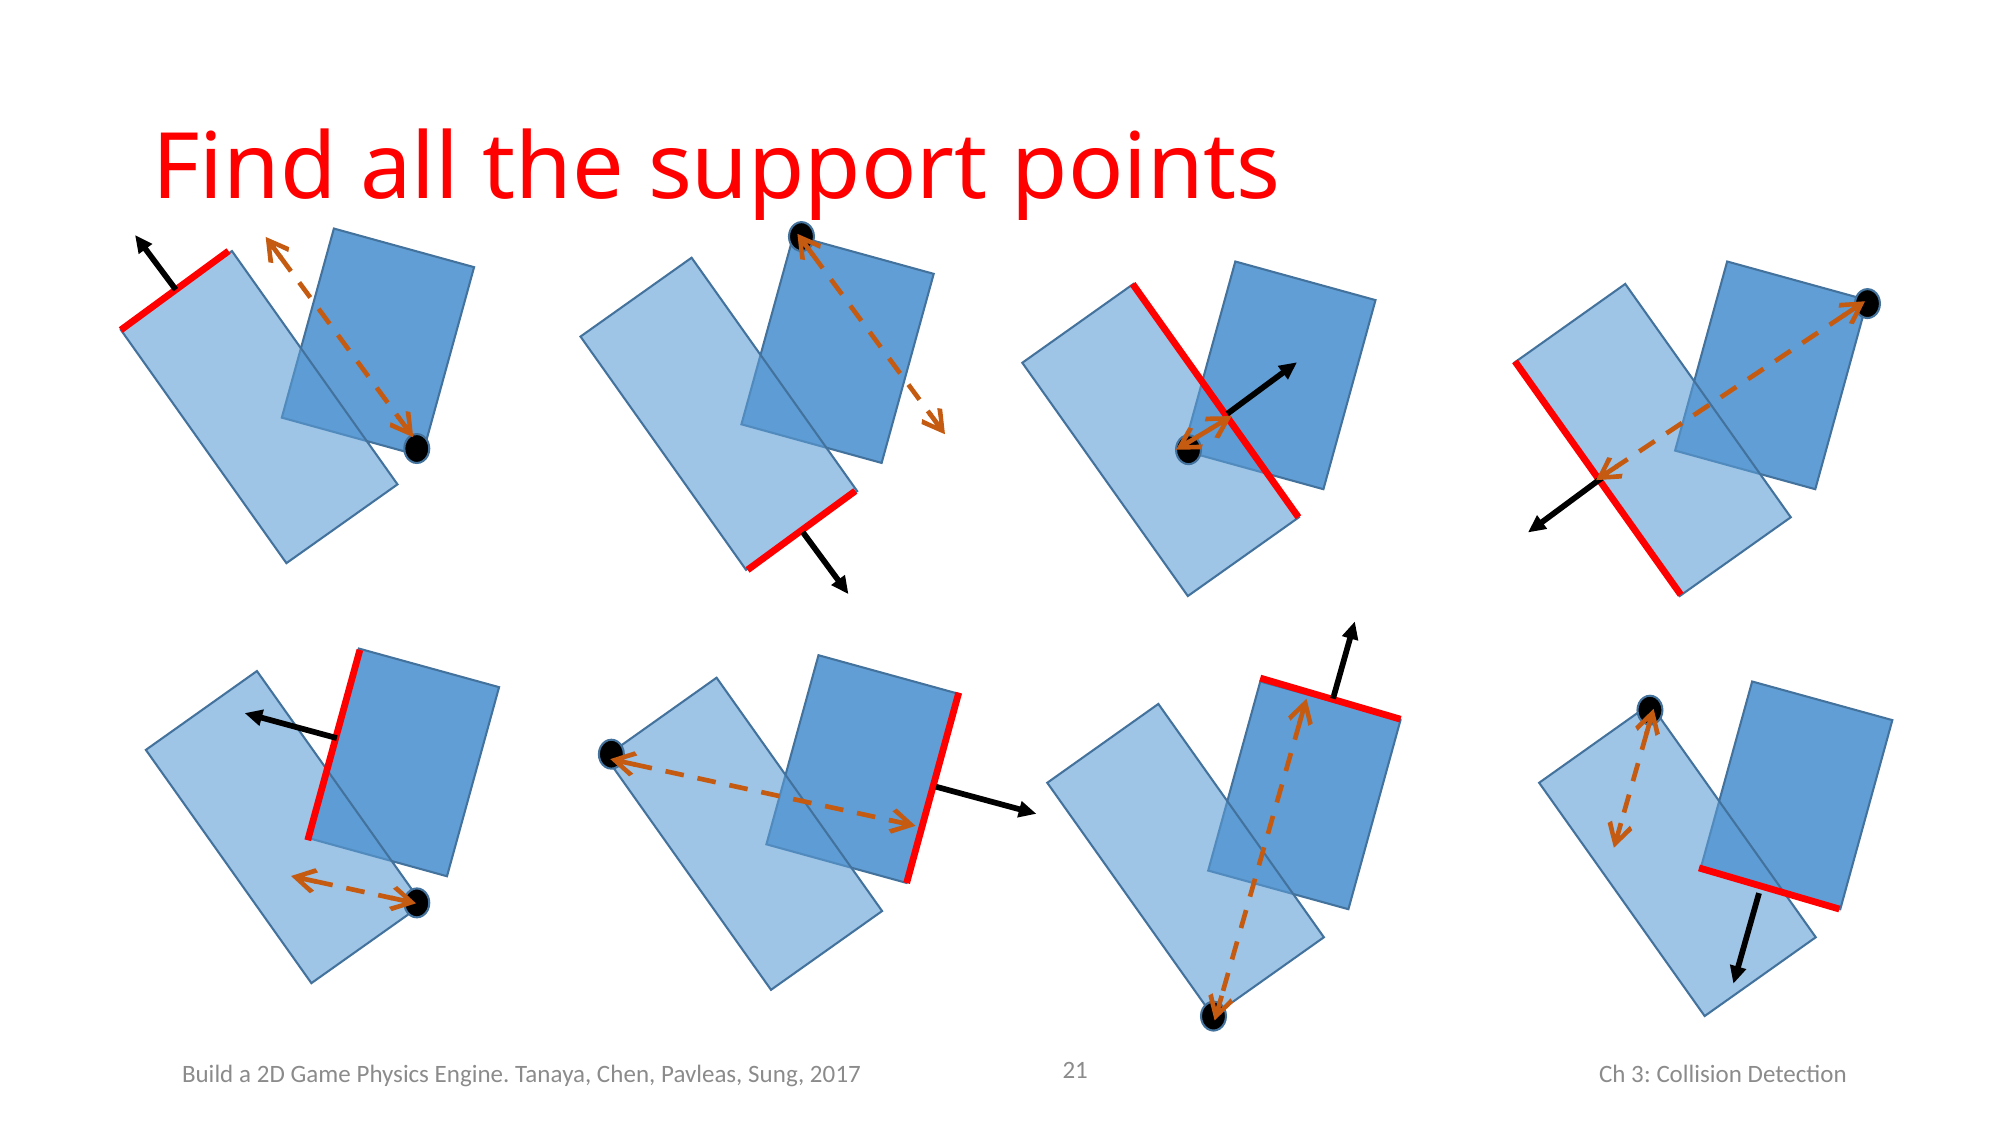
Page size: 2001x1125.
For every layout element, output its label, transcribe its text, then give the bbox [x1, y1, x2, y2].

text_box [1214, 698, 1307, 1021]
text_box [936, 786, 1036, 814]
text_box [1307, 720, 1378, 1004]
title Find all the support points [137, 59, 1863, 278]
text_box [1260, 678, 1401, 720]
text_box [1199, 1004, 1227, 1032]
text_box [675, 671, 936, 759]
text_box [120, 251, 229, 330]
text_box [290, 875, 416, 904]
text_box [216, 664, 476, 971]
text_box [802, 532, 849, 594]
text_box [307, 649, 360, 841]
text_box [1609, 697, 1869, 1004]
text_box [1698, 867, 1840, 910]
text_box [135, 235, 177, 291]
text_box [1584, 277, 1844, 361]
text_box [1528, 478, 1602, 533]
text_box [1733, 893, 1759, 984]
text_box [1117, 697, 1260, 1004]
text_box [747, 490, 856, 570]
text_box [265, 236, 414, 438]
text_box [610, 759, 916, 826]
text_box [597, 738, 625, 770]
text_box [1175, 416, 1232, 450]
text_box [1092, 277, 1353, 584]
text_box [191, 244, 451, 551]
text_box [1514, 361, 1681, 595]
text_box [906, 692, 959, 884]
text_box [797, 233, 945, 435]
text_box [245, 713, 337, 739]
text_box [675, 826, 936, 977]
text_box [1596, 301, 1865, 480]
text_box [1332, 621, 1355, 699]
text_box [1132, 283, 1299, 518]
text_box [650, 251, 911, 557]
text_box [1854, 288, 1882, 320]
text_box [1227, 362, 1297, 414]
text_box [1681, 480, 1844, 584]
text_box [787, 221, 815, 251]
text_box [1613, 708, 1654, 848]
